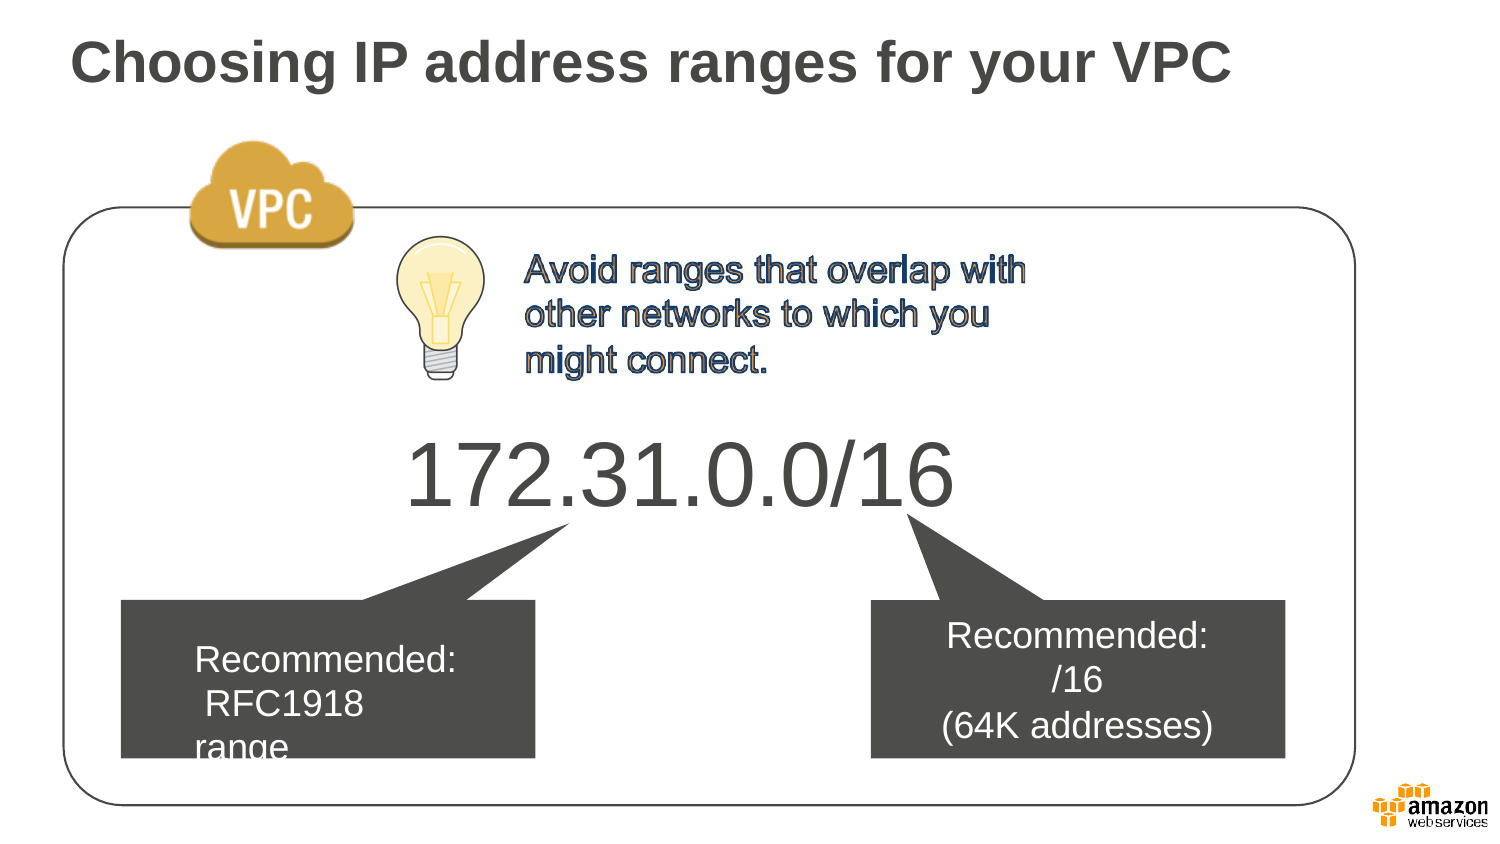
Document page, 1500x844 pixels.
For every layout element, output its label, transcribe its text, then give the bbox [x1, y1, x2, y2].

text_box [185, 108, 359, 282]
text_box [870, 513, 1286, 759]
text_box [358, 227, 523, 390]
text_box Recommended: /16 (64K addresses) [938, 609, 1218, 746]
text_box [523, 254, 1026, 382]
text_box Recommended: RFC1918 range [192, 631, 464, 768]
picture [1372, 783, 1488, 827]
text_box [63, 207, 1356, 806]
title Choosing IP address ranges for your VPC [68, 22, 1234, 166]
text_box [120, 523, 570, 759]
text_box 172.31.0.0/16 [402, 412, 960, 525]
